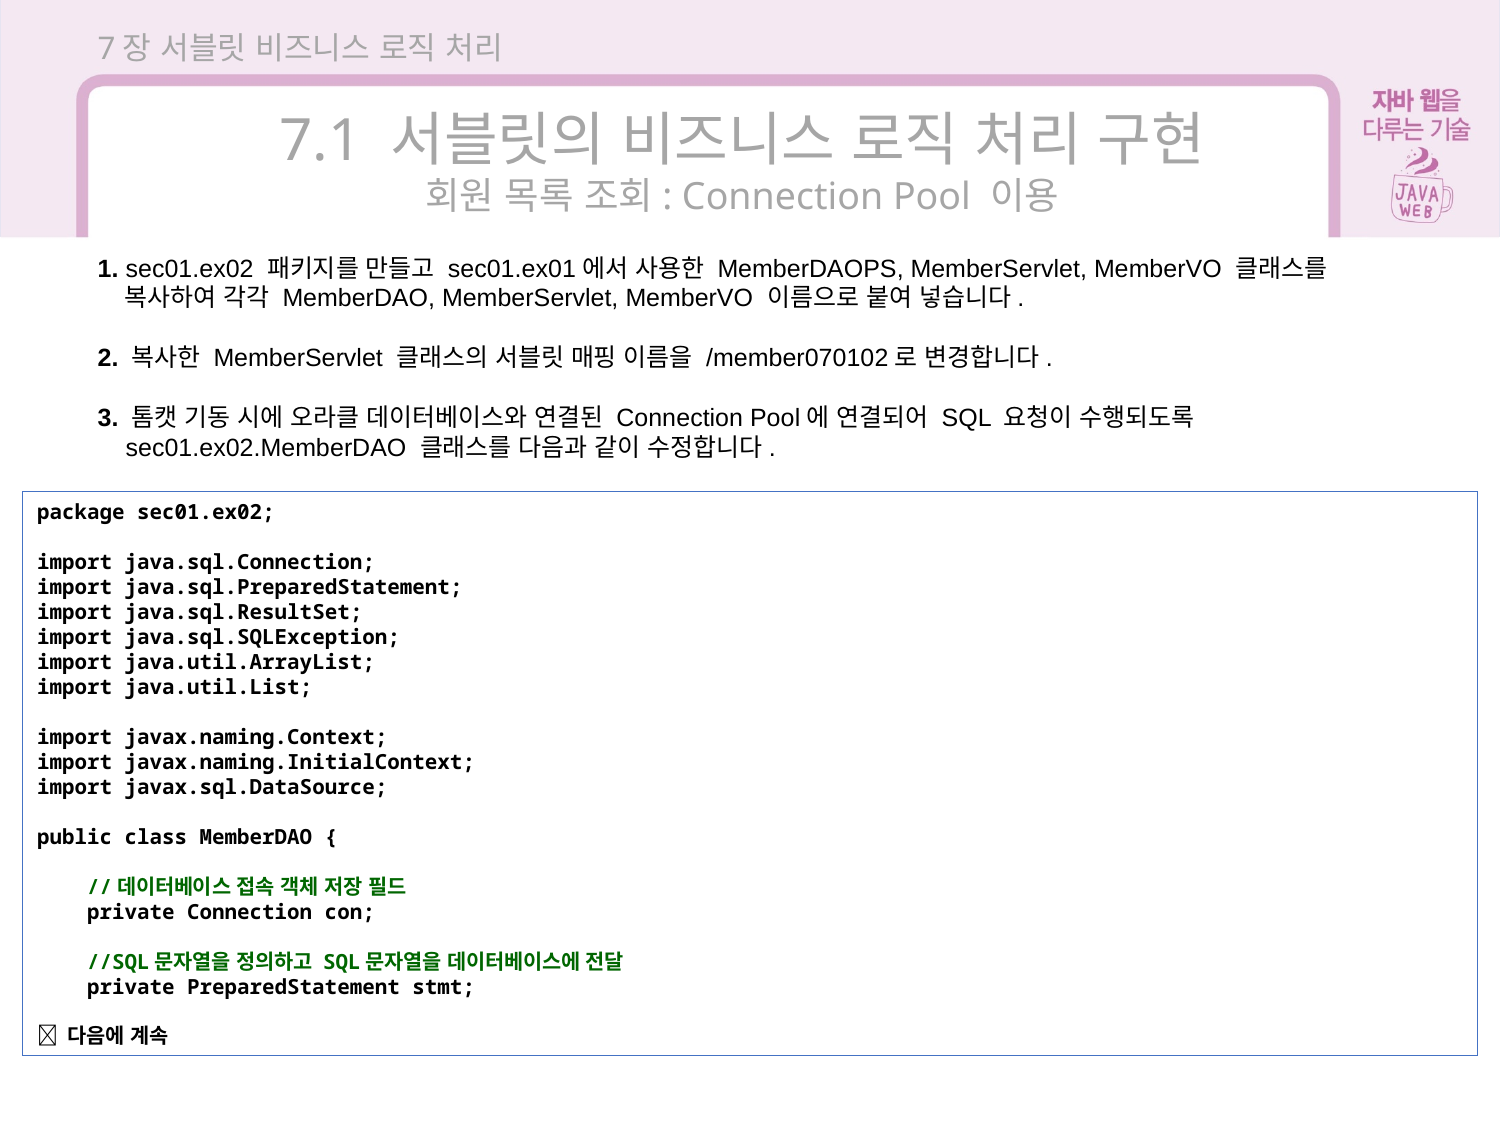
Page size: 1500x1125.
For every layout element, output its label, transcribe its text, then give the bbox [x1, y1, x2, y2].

text_box package sec01.ex02; import java.sql.Connection; import java.sql.PreparedStatement; import java.sql.ResultSet; import java.sql.SQLException; import java.util.ArrayList; import java.util.List; import javax.naming.Context; import javax.naming.InitialContext; import javax.sql.DataSource; public class MemberDAO { //데이터베이스 접속 객체 저장 필드 private Connection con; //SQL문자열을 정의하고 SQL문자열을 데이터베이스에 전달 private PreparedStatement stmt;  다음에 계속 [22, 491, 1478, 1056]
text_box 1. sec01.ex02 패키지를 만들고 sec01.ex01에서 사용한 MemberDAOPS, MemberServlet, MemberVO 클래스를 복사하여 각각 MemberDAO, MemberServlet, MemberVO 이름으로 붙여 넣습니다. 2. 복사한 MemberServlet 클래스의 서블릿 매핑 이름을 /member070102로 변경합니다. 3. 톰캣 기동 시에 오라클 데이터베이스와 연결된 Connection Pool에 연결되어 SQL 요청이 수행되도록 sec01.ex02.MemberDAO 클래스를 다음과 같이 수정합니다. [82, 244, 1406, 469]
text_box 7장 서블릿 비즈니스 로직 처리 [82, 0, 1133, 74]
text_box 7.1 서블릿의 비즈니스 로직 처리 구현 회원 목록 조회: Connection Pool 이용 [217, 94, 1268, 225]
picture [0, 0, 1500, 1125]
